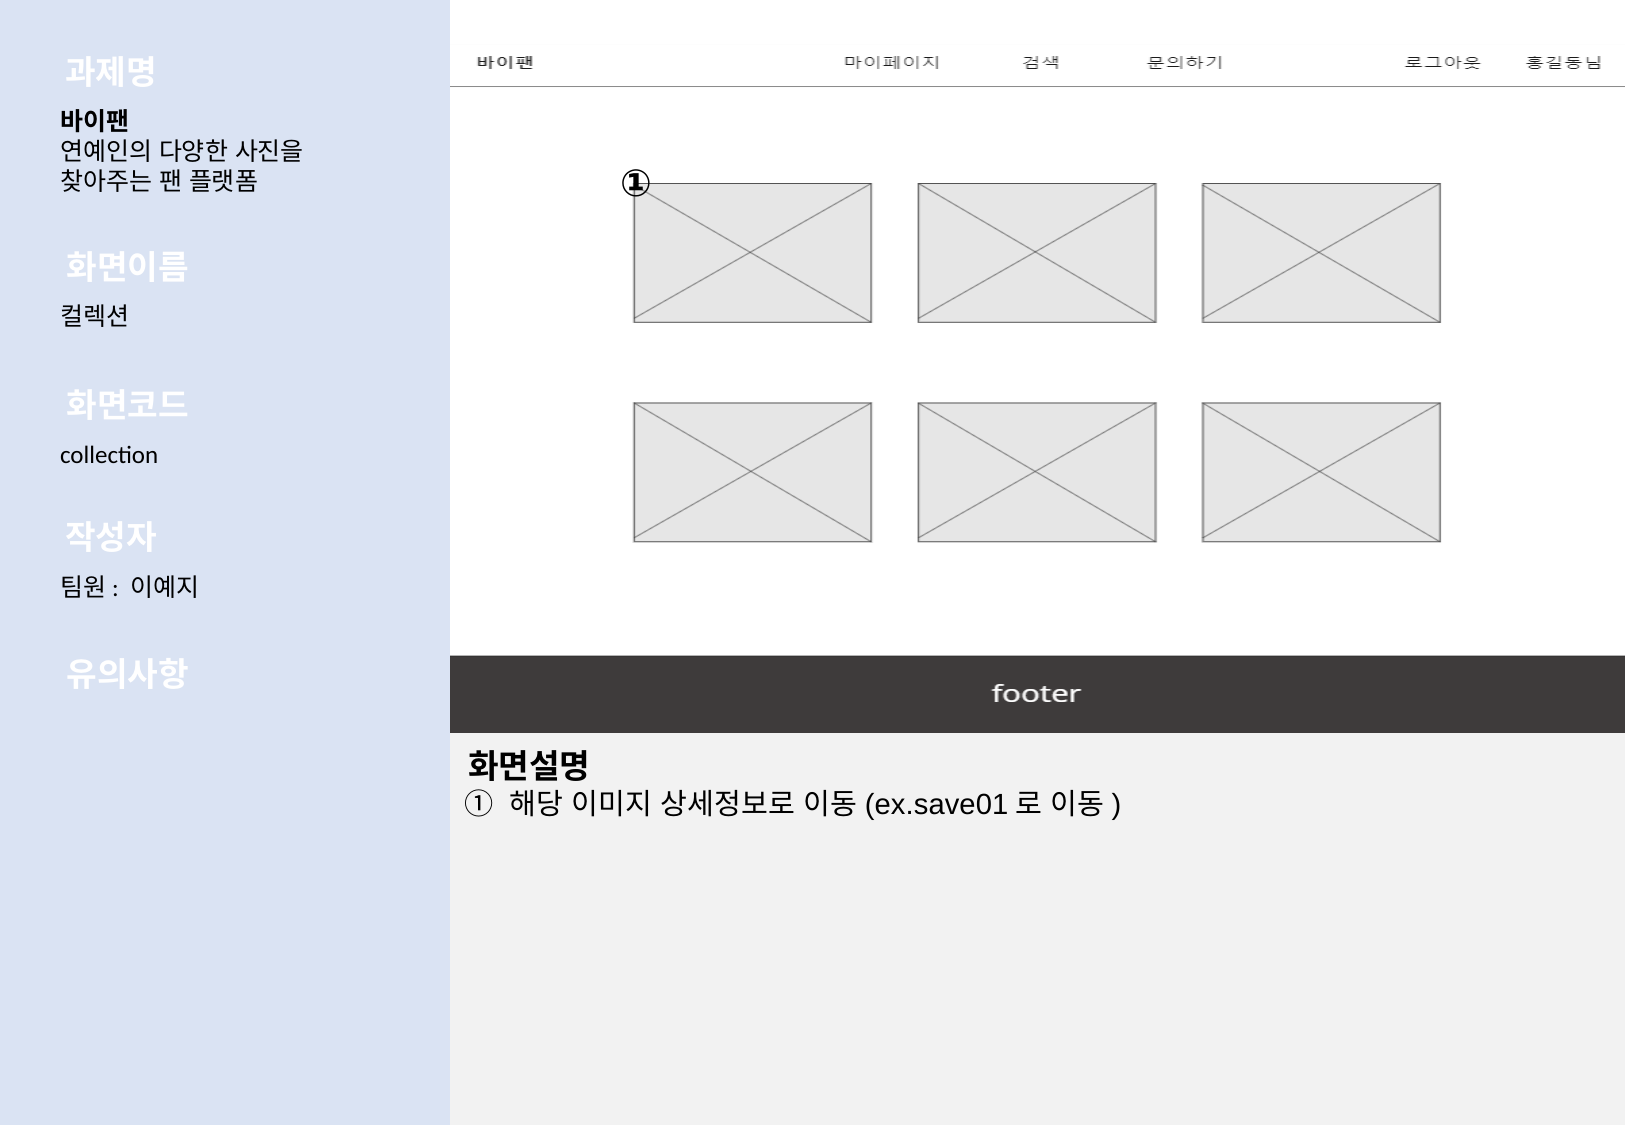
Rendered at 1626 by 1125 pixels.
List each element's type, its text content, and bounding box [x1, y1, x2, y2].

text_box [45, 509, 402, 610]
text_box [0, 0, 451, 1125]
picture [449, 44, 1625, 734]
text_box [45, 238, 402, 339]
text_box 화면설명 [453, 737, 606, 777]
text_box ① 해당 이미지 상세정보로 이동(ex.save01로 이동) [450, 777, 1625, 828]
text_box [45, 376, 402, 477]
text_box [449, 734, 1625, 1125]
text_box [45, 645, 402, 746]
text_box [45, 44, 402, 205]
